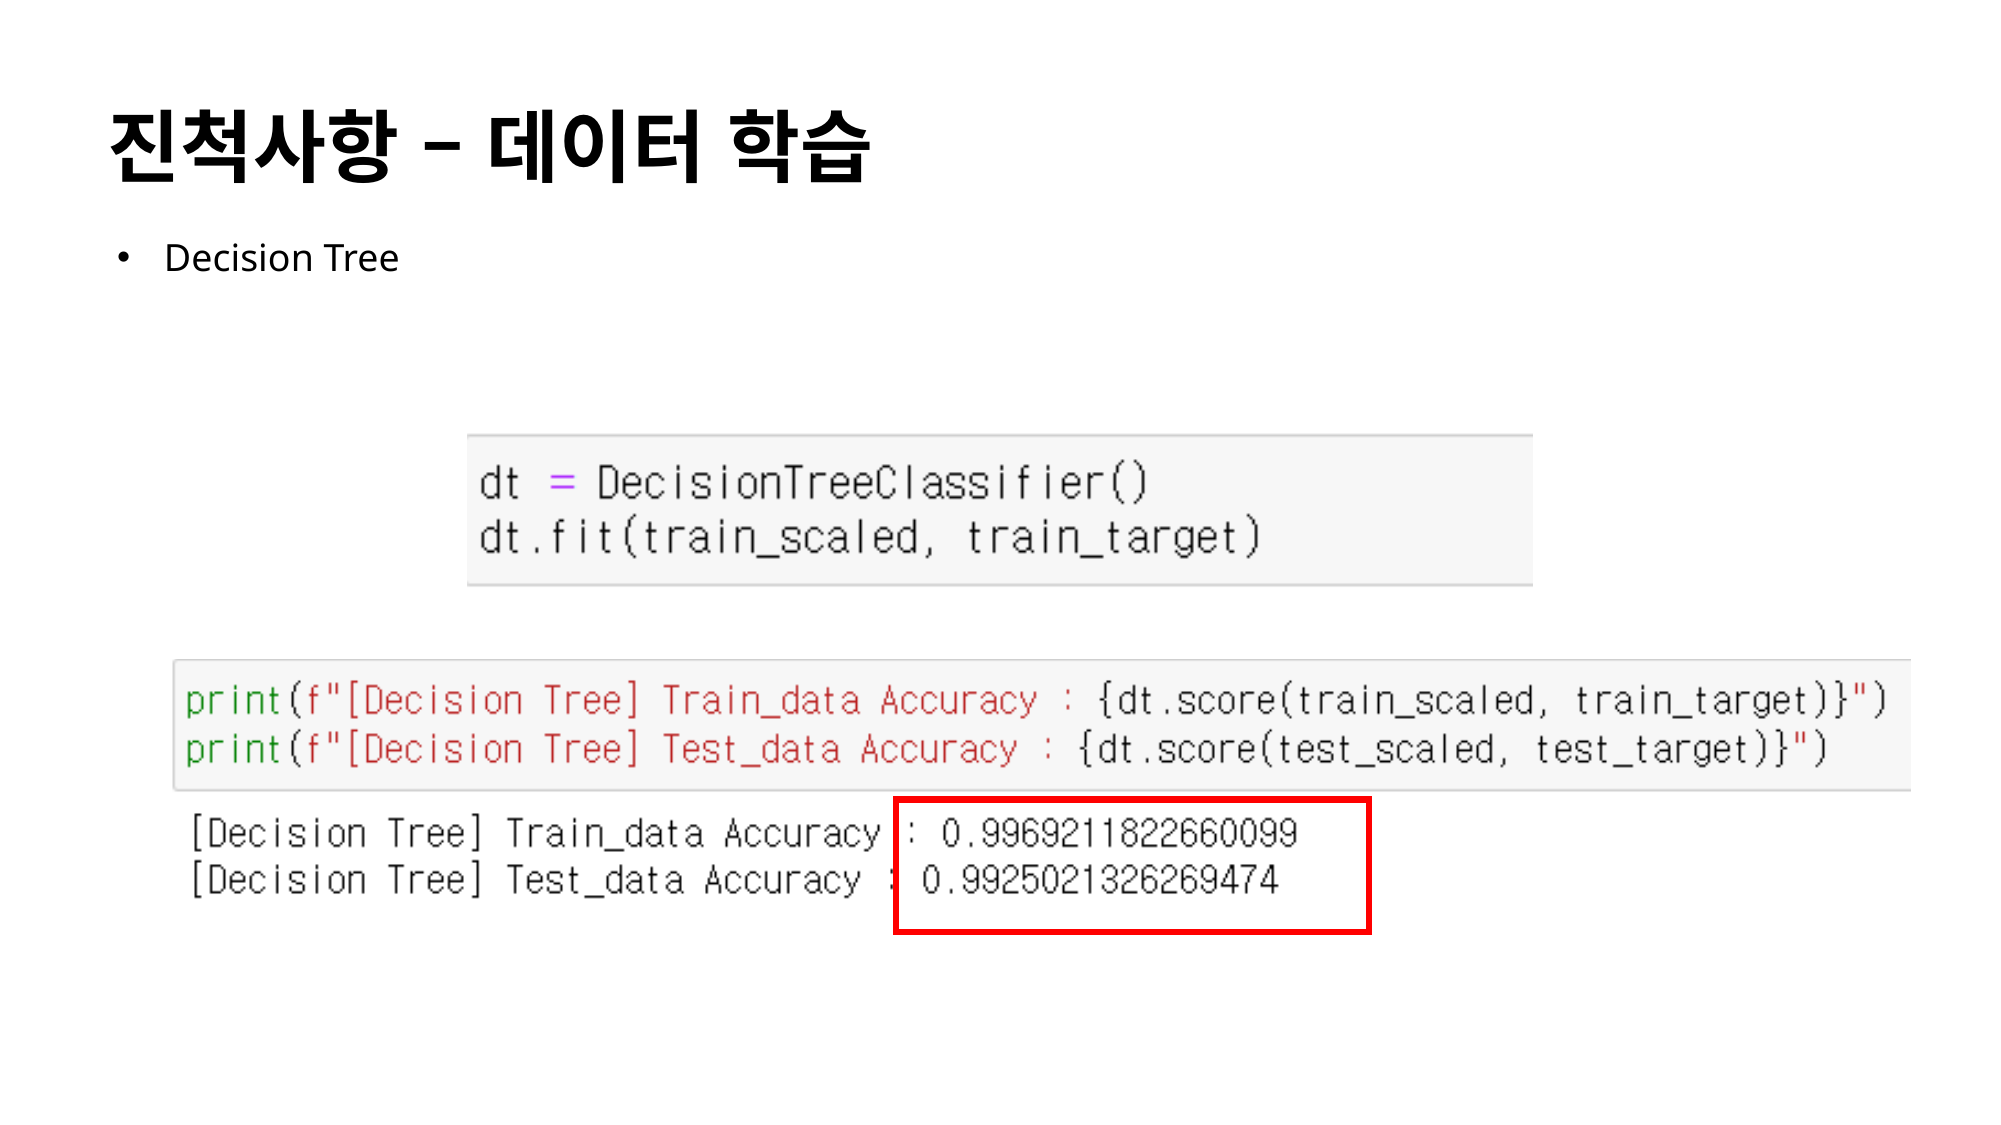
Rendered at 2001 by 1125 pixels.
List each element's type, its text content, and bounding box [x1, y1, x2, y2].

text_box Decision Tree [102, 226, 1970, 287]
picture [467, 422, 1533, 600]
text_box [895, 914, 1370, 933]
title 진척사항 – 데이터 학습 [92, 42, 1818, 260]
picture [160, 659, 1911, 914]
